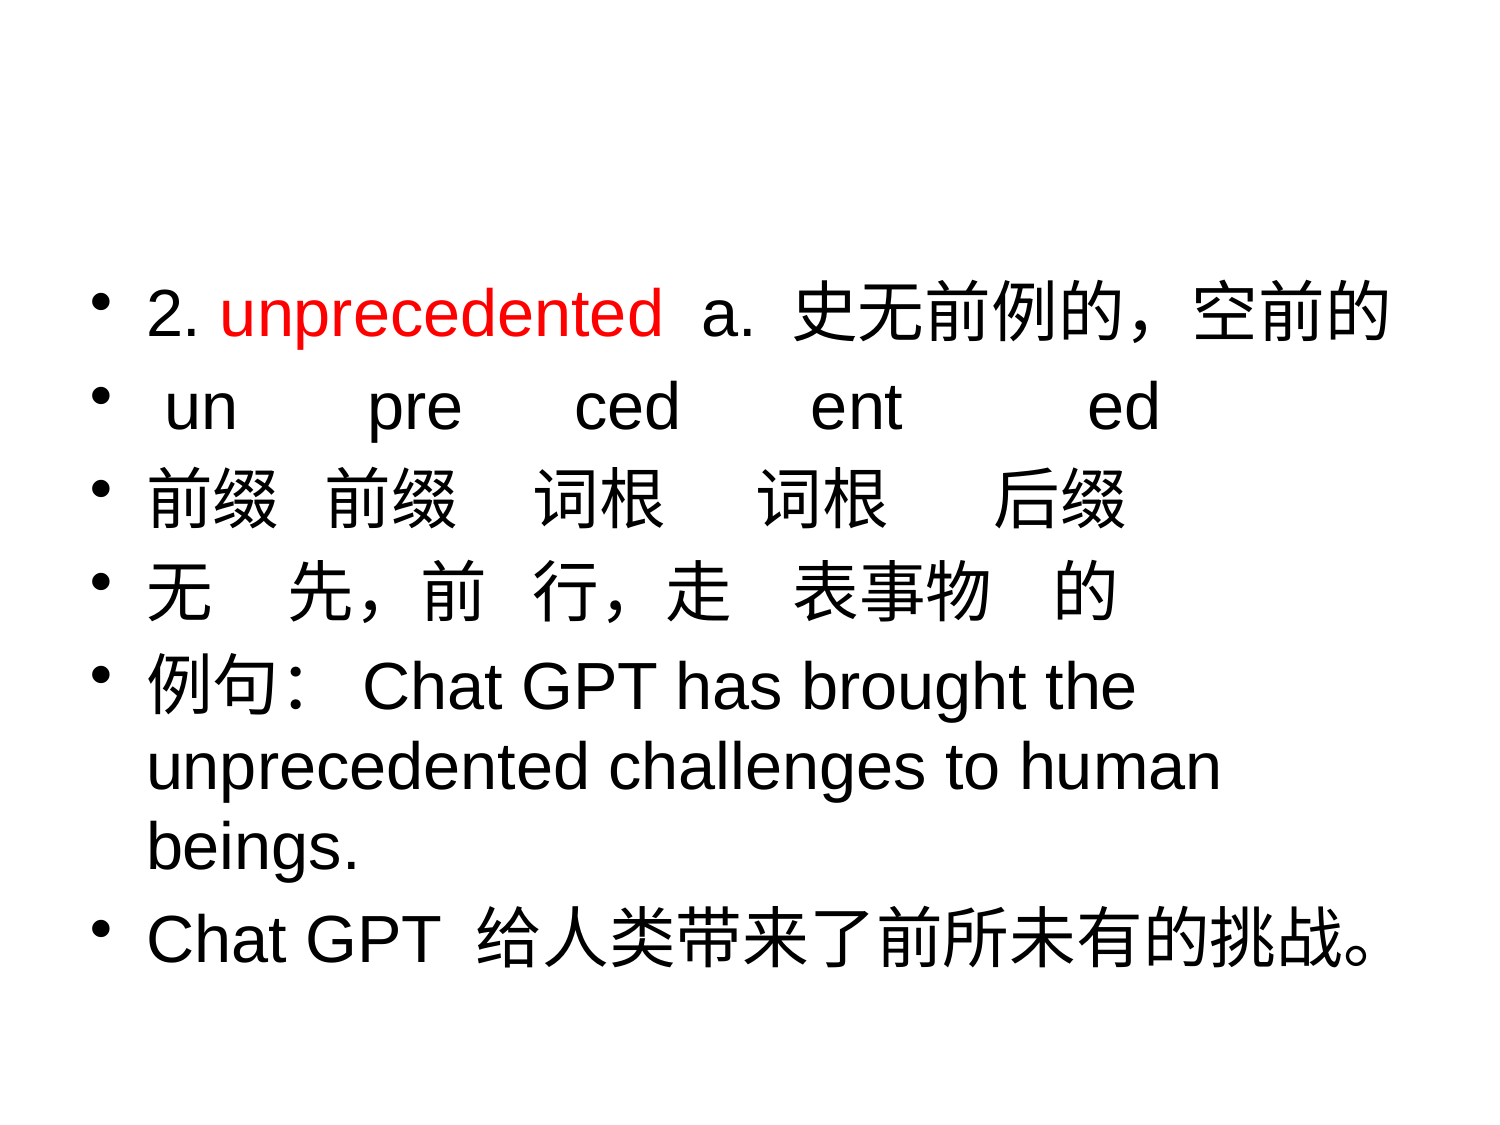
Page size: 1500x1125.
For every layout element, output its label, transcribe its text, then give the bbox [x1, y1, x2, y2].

list 2. unprecedented a. 史无前例的，空前的 un pre ced ent ed 前缀 前缀 词根 词根 后缀 无 先，前 行，走 表事物 的 例句：Chat GPT has brought the unprecedented challenges to human beings. Chat GPT 给人类带来了前所未有的挑战。 [74, 262, 1426, 1006]
